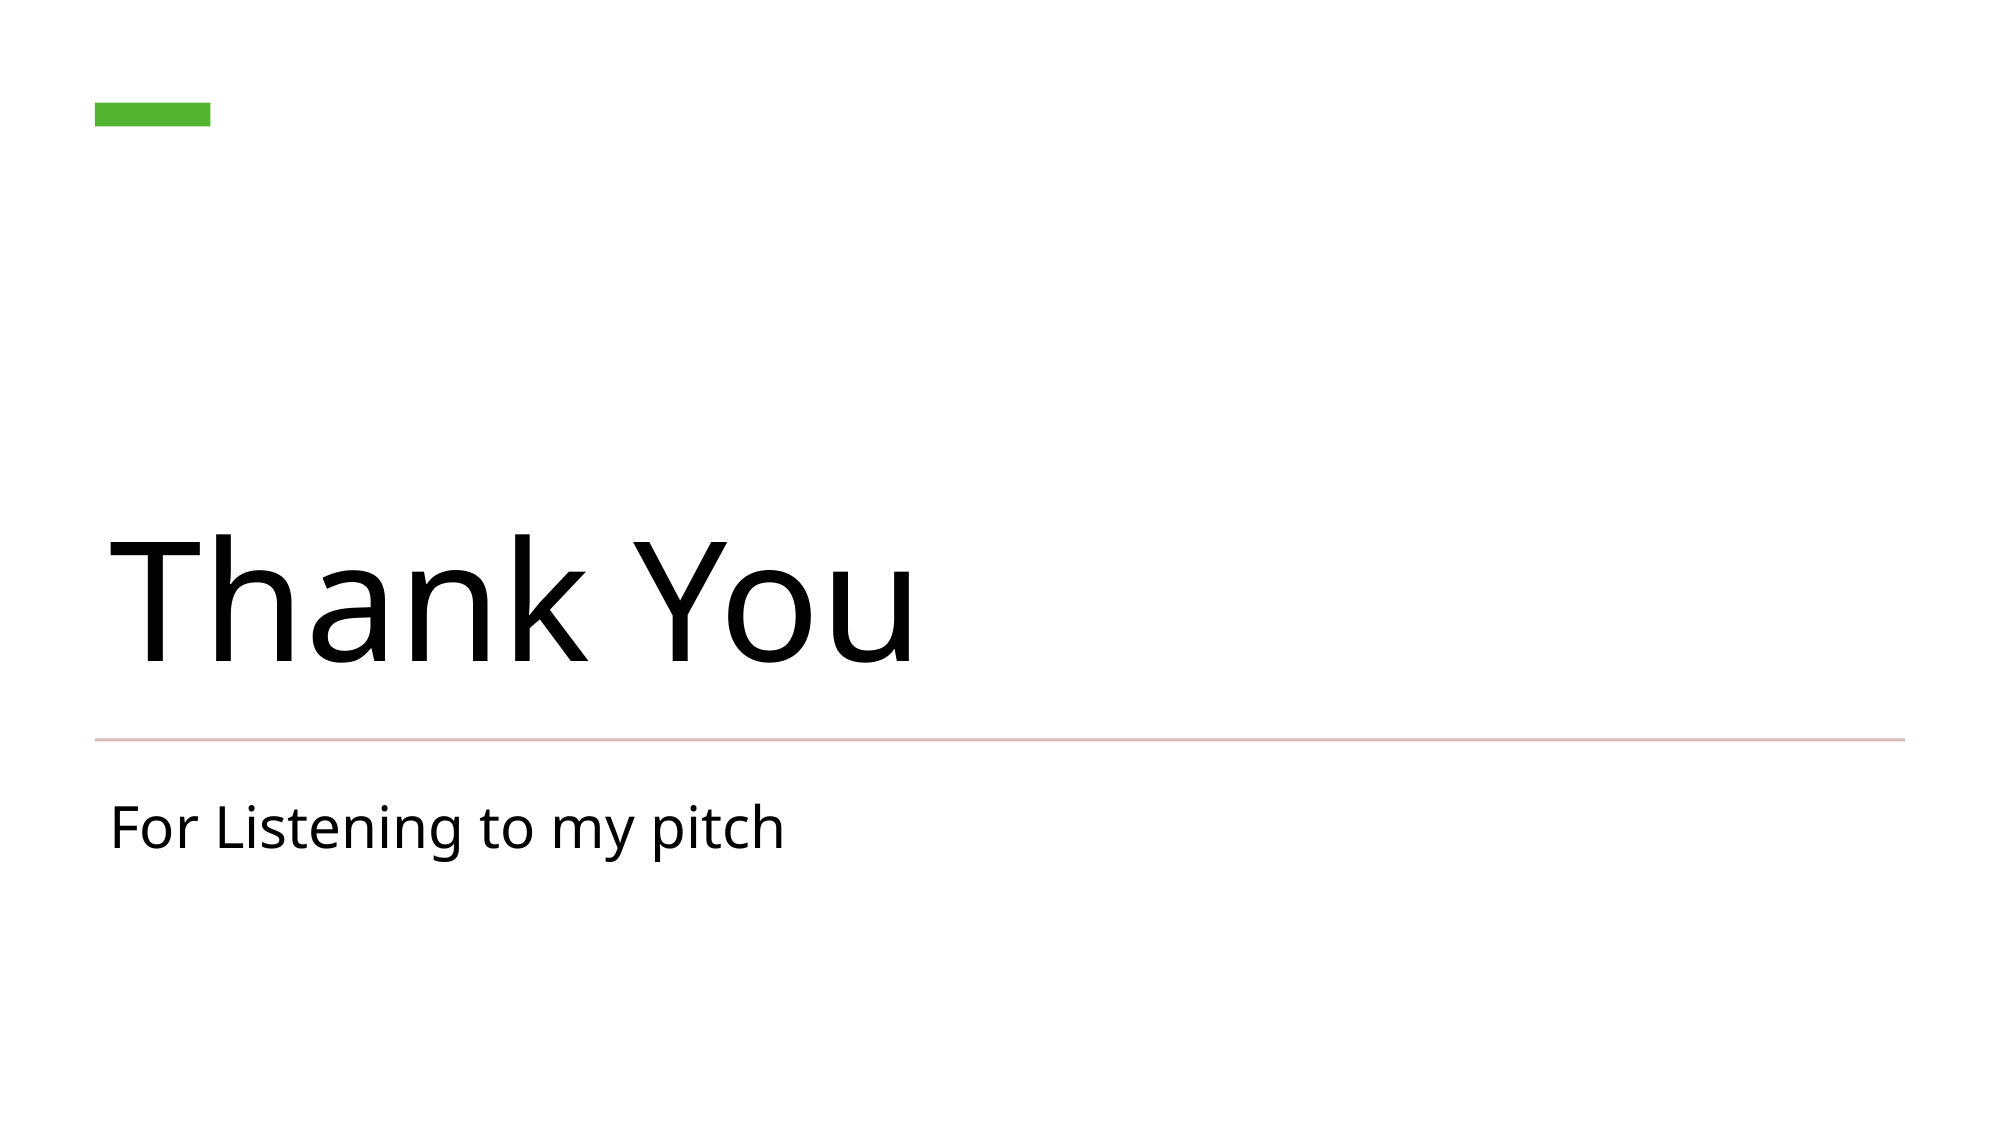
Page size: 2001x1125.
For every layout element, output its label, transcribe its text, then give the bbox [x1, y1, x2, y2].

title Thank You [94, 184, 1905, 705]
subtitle For Listening to my pitch [94, 775, 1905, 1019]
